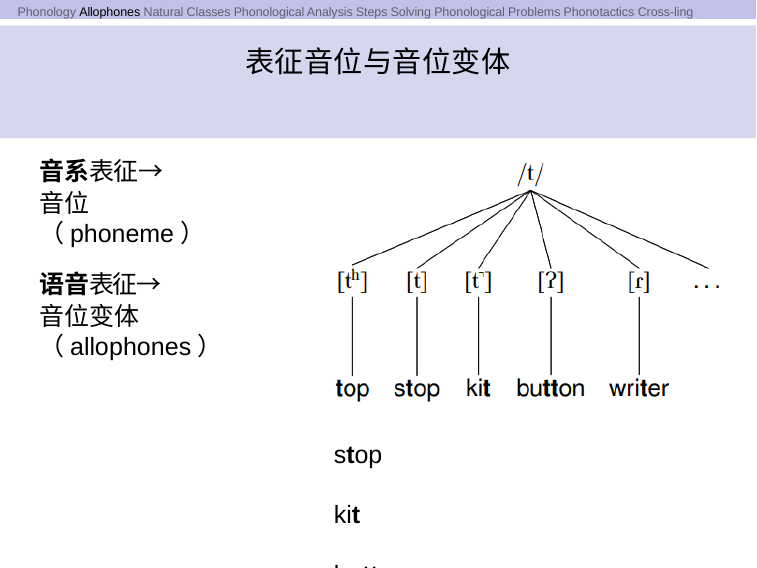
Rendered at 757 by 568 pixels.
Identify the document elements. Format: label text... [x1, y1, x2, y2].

text_box 语音表征→ 音位变体（allophones） [37, 266, 248, 361]
text_box Phonology Allophones Natural Classes Phonological Analysis Steps Solving Phonological Problems Phonotactics Cross-ling [0, 0, 756, 19]
text_box 音系表征→ 音位（phoneme） [37, 153, 248, 248]
picture [308, 150, 734, 418]
text_box top stop kit button 方括号[ ]里的是语音表征， 两斜线/ /之间的是音系表征 [56, 376, 597, 568]
title 表征音位与音位变体 [0, 25, 756, 139]
